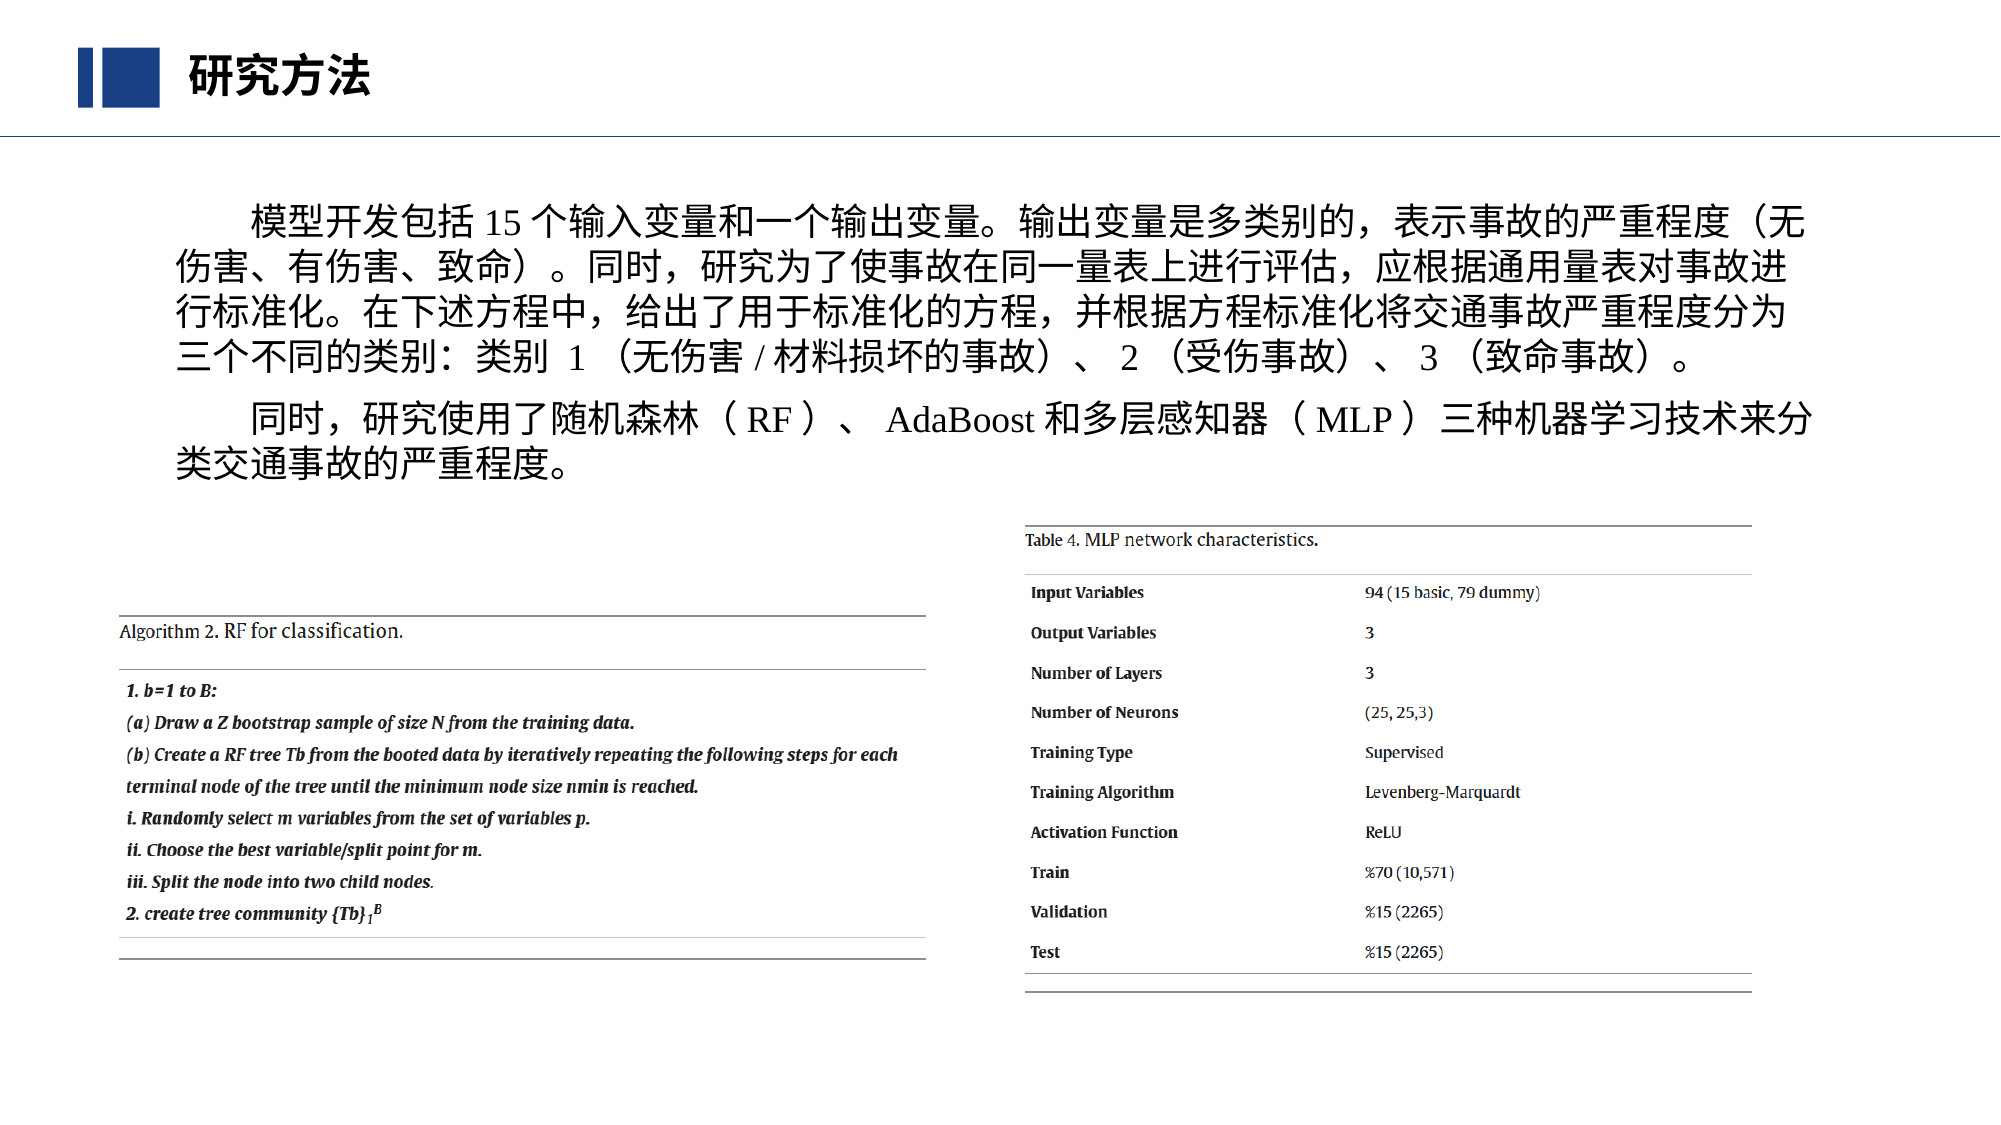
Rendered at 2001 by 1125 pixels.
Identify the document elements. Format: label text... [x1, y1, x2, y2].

text_box 同时，研究使用了随机森林（RF）、AdaBoost和多层感知器（MLP）三种机器学习技术来分类交通事故的严重程度。 [160, 387, 1840, 493]
list 研究方法 [173, 45, 390, 112]
text_box 模型开发包括15个输入变量和一个输出变量。输出变量是多类别的，表示事故的严重程度（无伤害、有伤害、致命）。同时，研究为了使事故在同一量表上进行评估，应根据通用量表对事故进行标准化。在下述方程中，给出了用于标准化的方程，并根据方程标准化将交通事故严重程度分为三个不同的类别：类别 1（无伤害/材料损坏的事故）、2（受伤事故）、3（致命事故）。 [160, 190, 1840, 386]
picture [107, 610, 938, 968]
picture [1014, 520, 1757, 1000]
